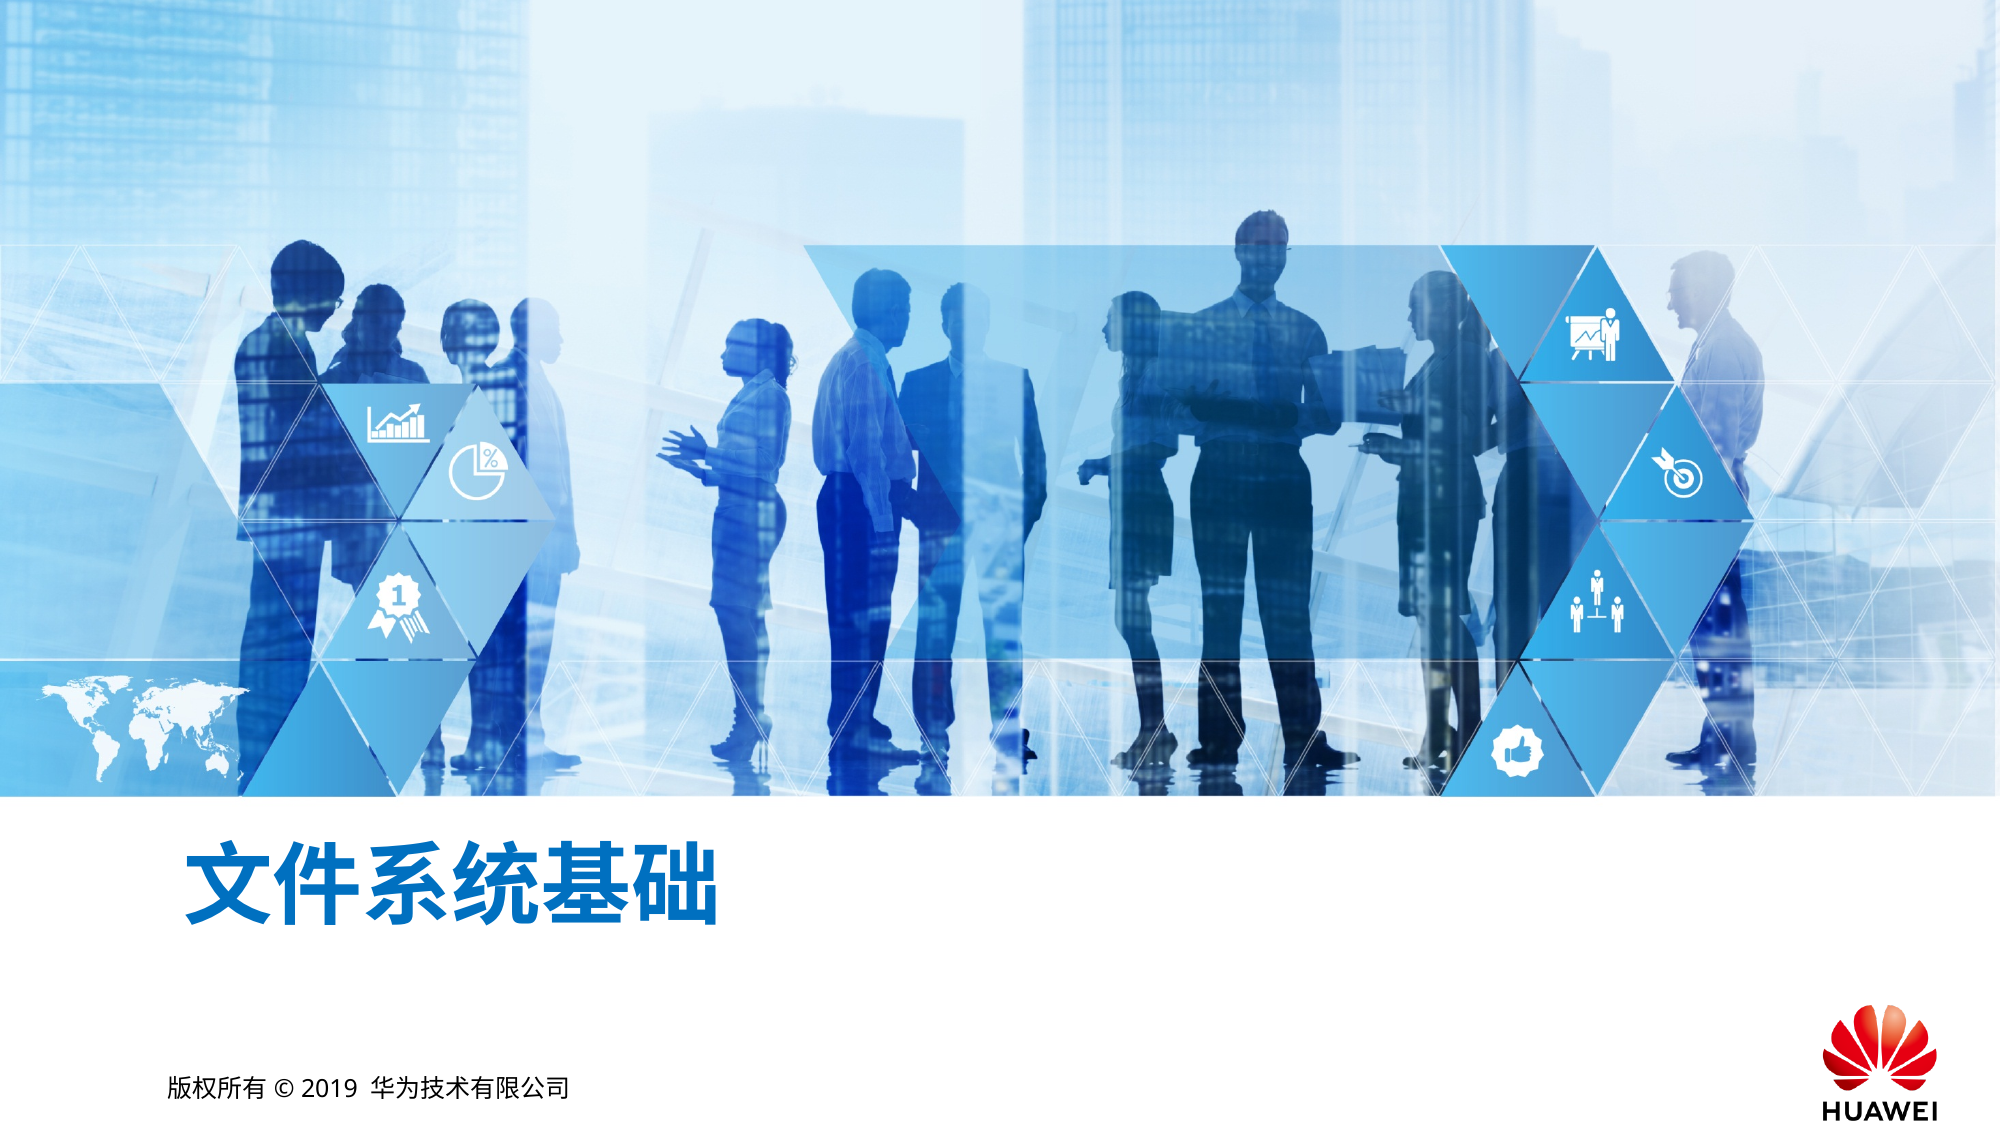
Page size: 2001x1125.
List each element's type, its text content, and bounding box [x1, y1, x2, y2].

title 文件系统基础 [168, 812, 1883, 950]
picture [0, 0, 2000, 1125]
